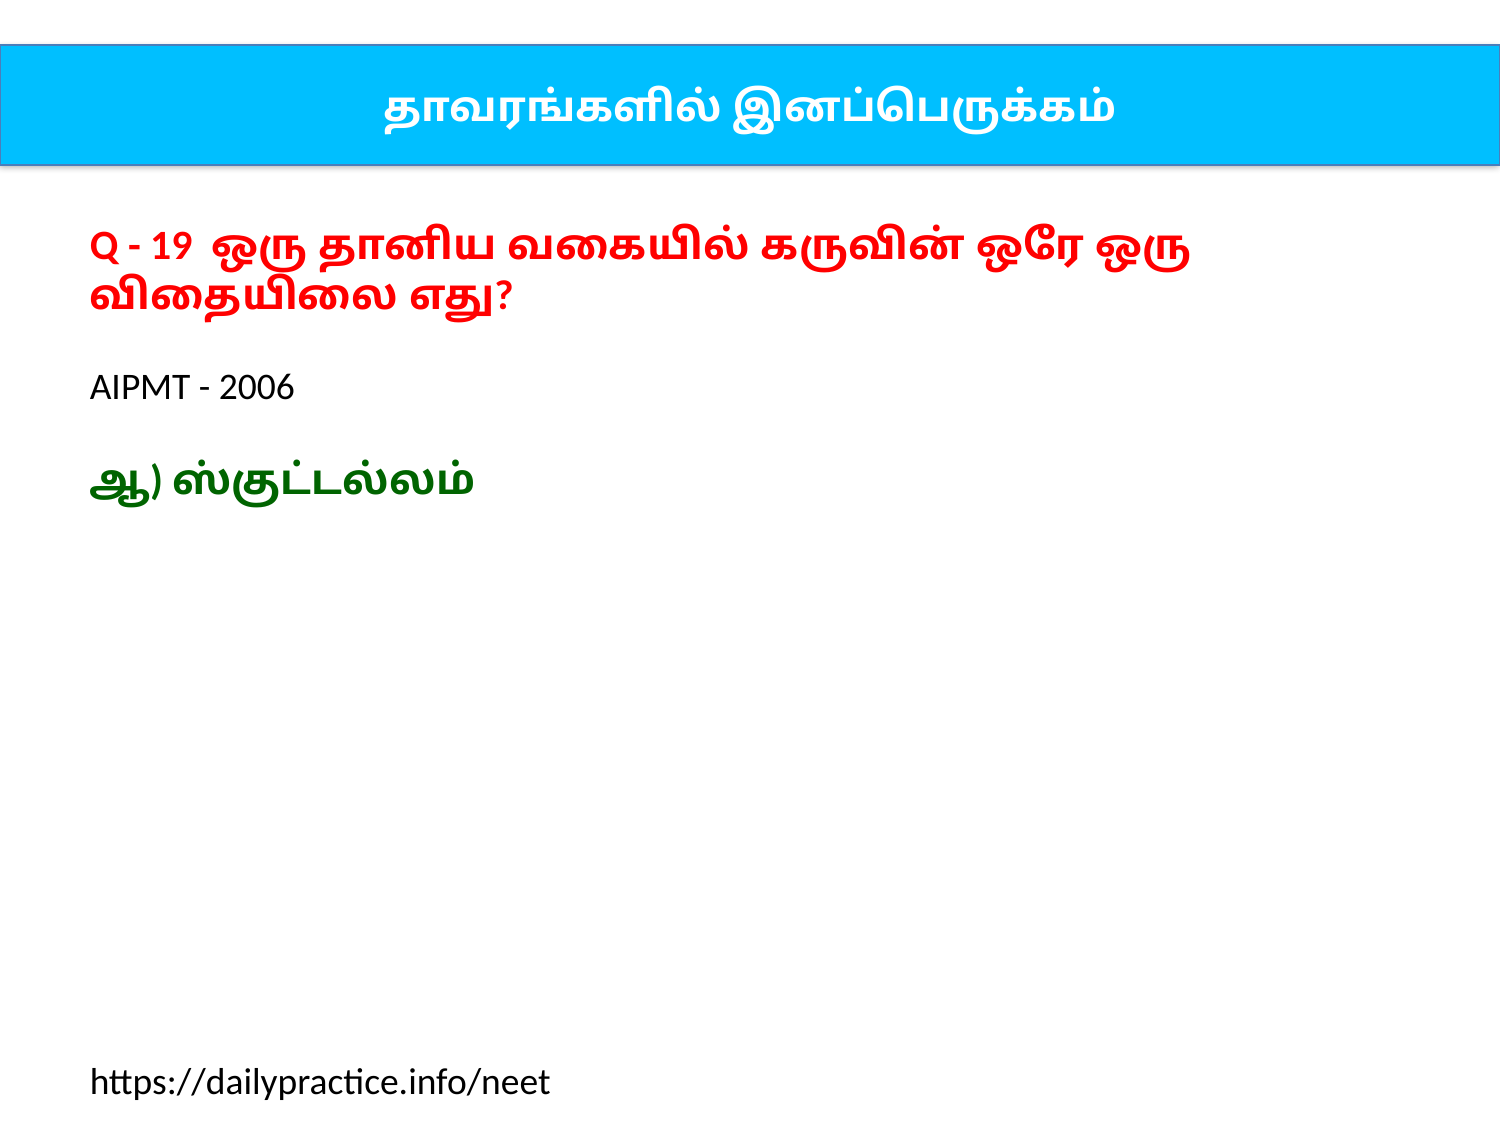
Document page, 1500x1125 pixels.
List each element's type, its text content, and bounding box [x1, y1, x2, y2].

text_box தாவரங்களில் இனப்பெருக்கம் [0, 44, 1500, 166]
text_box https://dailypractice.info/neet [74, 1049, 675, 1110]
text_box Q - 19 ஒரு தானிய வகையில் கருவின் ஒரே ஒரு விதையிலை எது? AIPMT - 2006 ஆ) ஸ்குட்டல்லம் [74, 164, 1275, 510]
